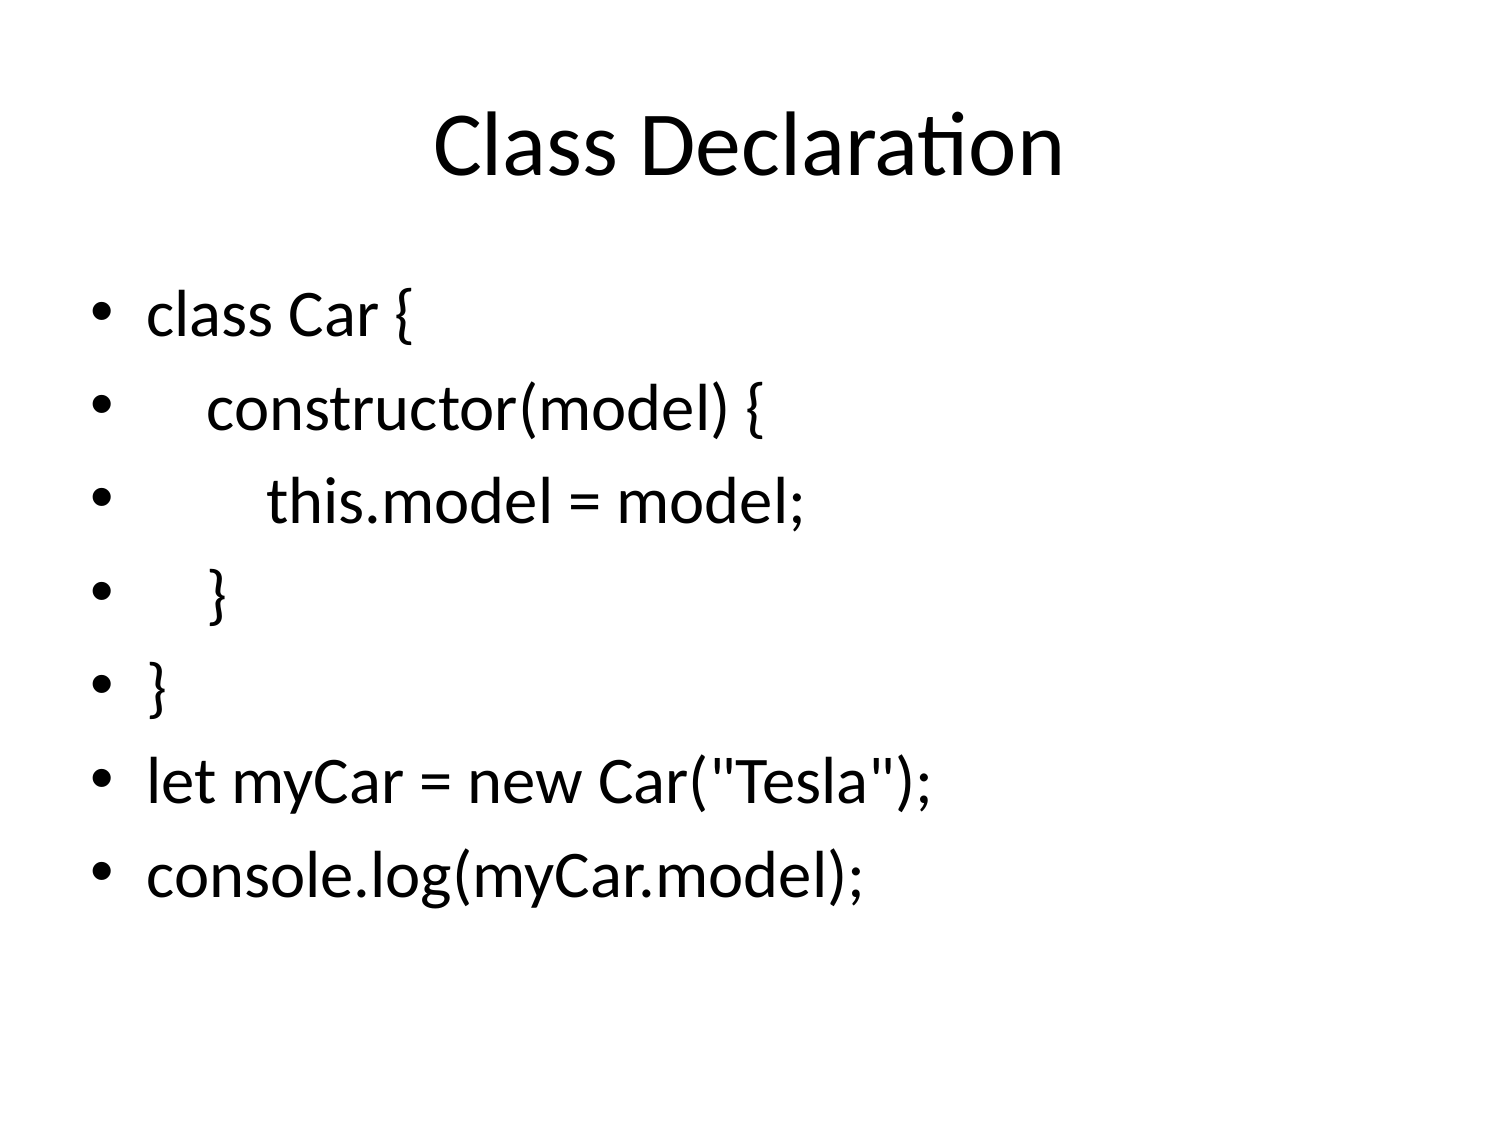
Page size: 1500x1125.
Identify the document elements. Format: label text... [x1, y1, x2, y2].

list class Car { constructor(model) { this.model = model; } } let myCar = new Car("Tesla"); console.log(myCar.model); [75, 262, 1425, 1005]
title Class Declaration [75, 45, 1425, 233]
